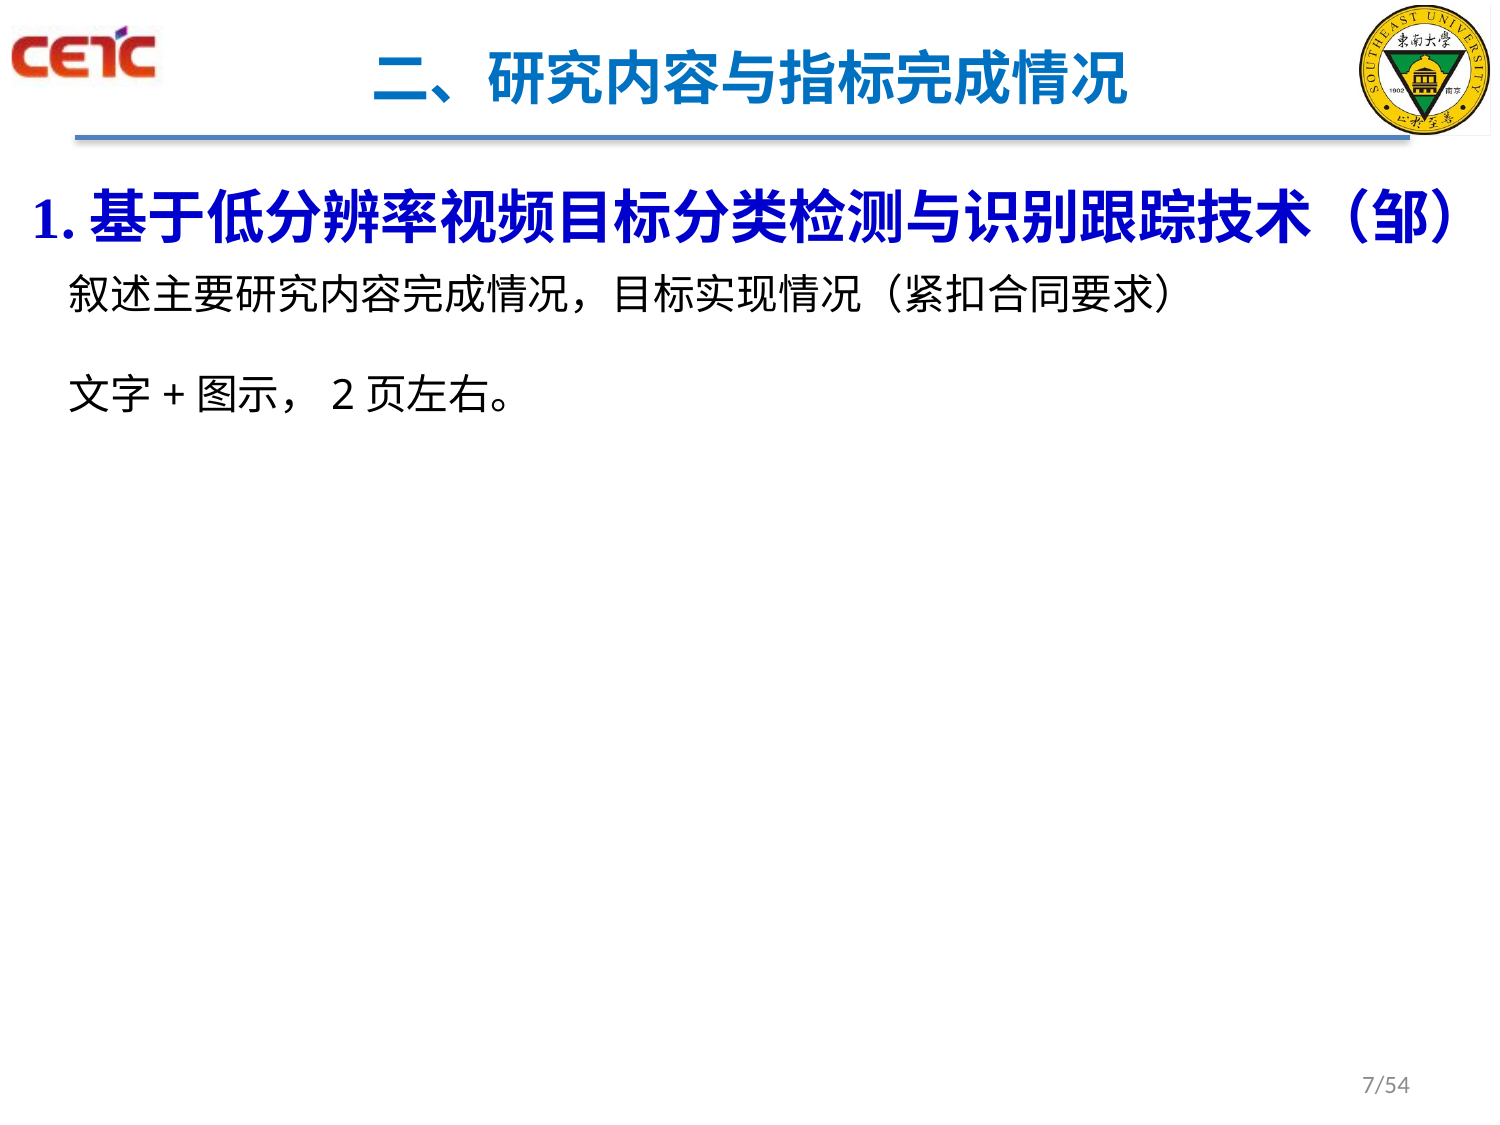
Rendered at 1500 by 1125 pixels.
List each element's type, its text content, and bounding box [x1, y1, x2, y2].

slide_number /54 [1074, 1065, 1425, 1103]
title 二、研究内容与指标完成情况 [75, 29, 1425, 122]
text_box 叙述主要研究内容完成情况，目标实现情况（紧扣合同要求） 文字+图示，2页左右。 [53, 260, 1367, 426]
picture [9, 18, 166, 92]
picture [1359, 5, 1491, 136]
text_box 1.基于低分辨率视频目标分类检测与识别跟踪技术（邹） [17, 144, 1500, 258]
